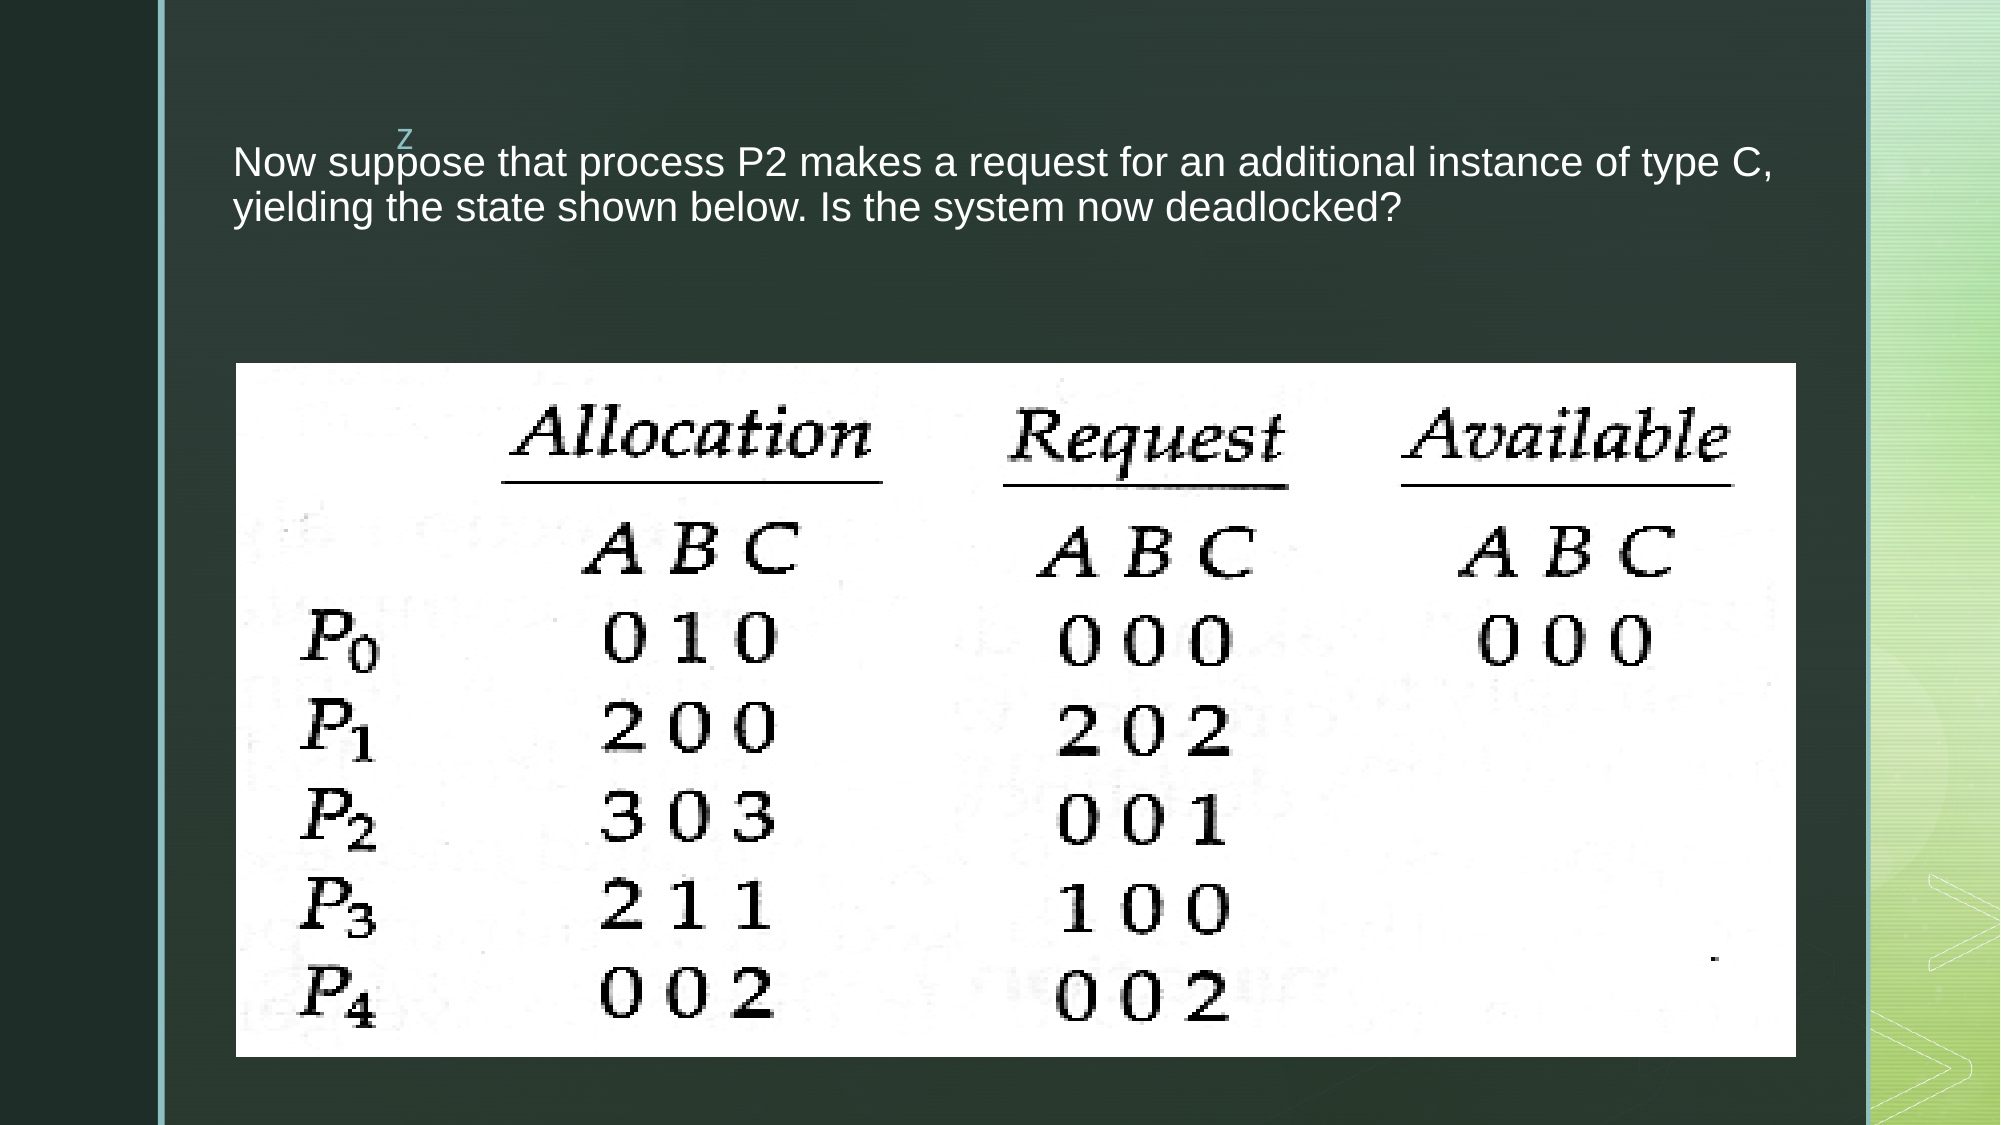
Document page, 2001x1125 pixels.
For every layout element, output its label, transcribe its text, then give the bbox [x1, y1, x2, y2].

picture [236, 363, 1796, 1058]
title Now suppose that process P2 makes a request for an additional instance of type C, yielding the state shown below. Is the system now deadlocked? [217, 132, 1796, 310]
picture [1871, 0, 2001, 1125]
